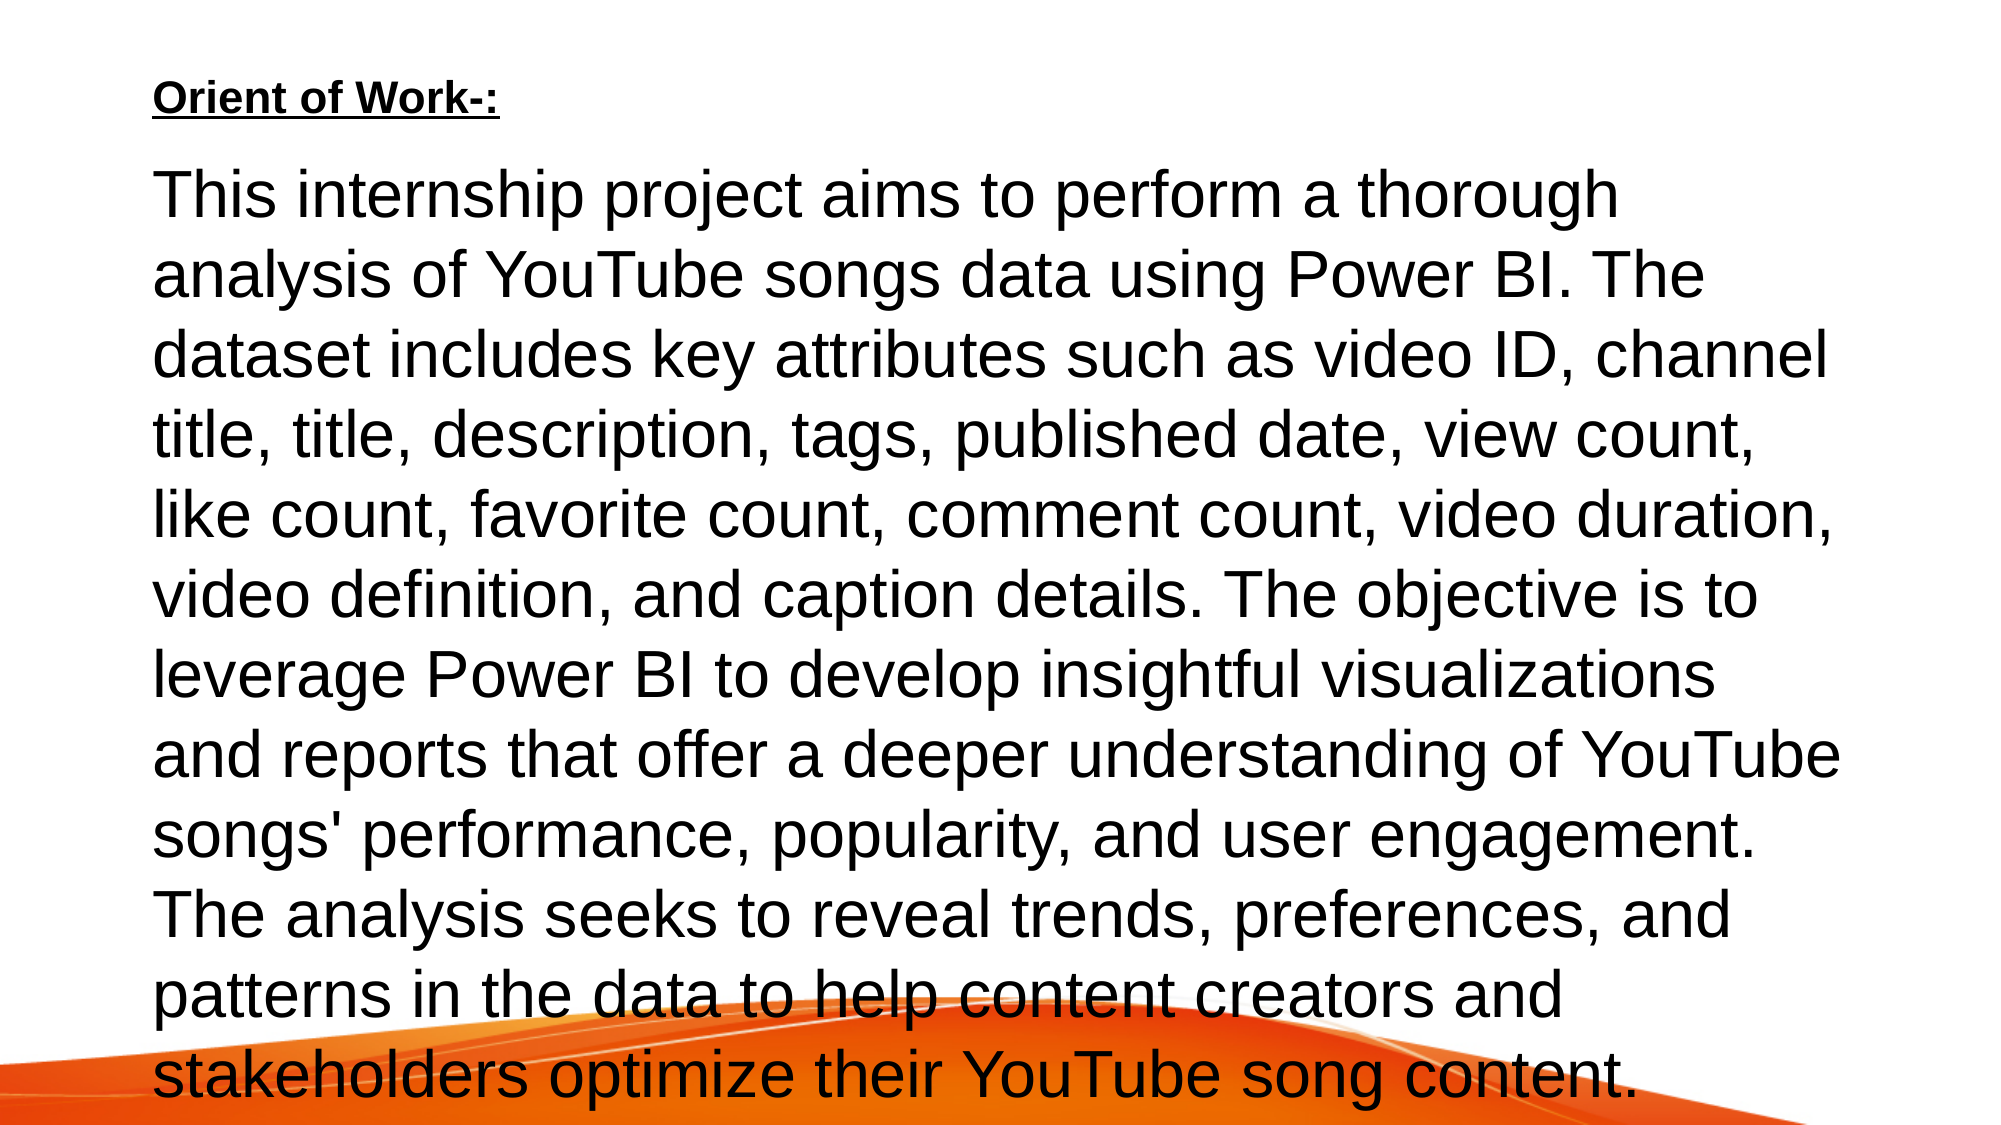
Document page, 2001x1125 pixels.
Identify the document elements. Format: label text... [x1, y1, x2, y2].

list This internship project aims to perform a thorough analysis of YouTube songs data using Power BI. The dataset includes key attributes such as video ID, channel title, title, description, tags, published date, view count, like count, favorite count, comment count, video duration, video definition, and caption details. The objective is to leverage Power BI to develop insightful visualizations and reports that offer a deeper understanding of YouTube songs' performance, popularity, and user engagement. The analysis seeks to reveal trends, preferences, and patterns in the data to help content creators and stakeholders optimize their YouTube song content. [137, 143, 1863, 982]
title Orient of Work-: [137, 59, 1863, 143]
picture [0, 0, 2000, 1125]
